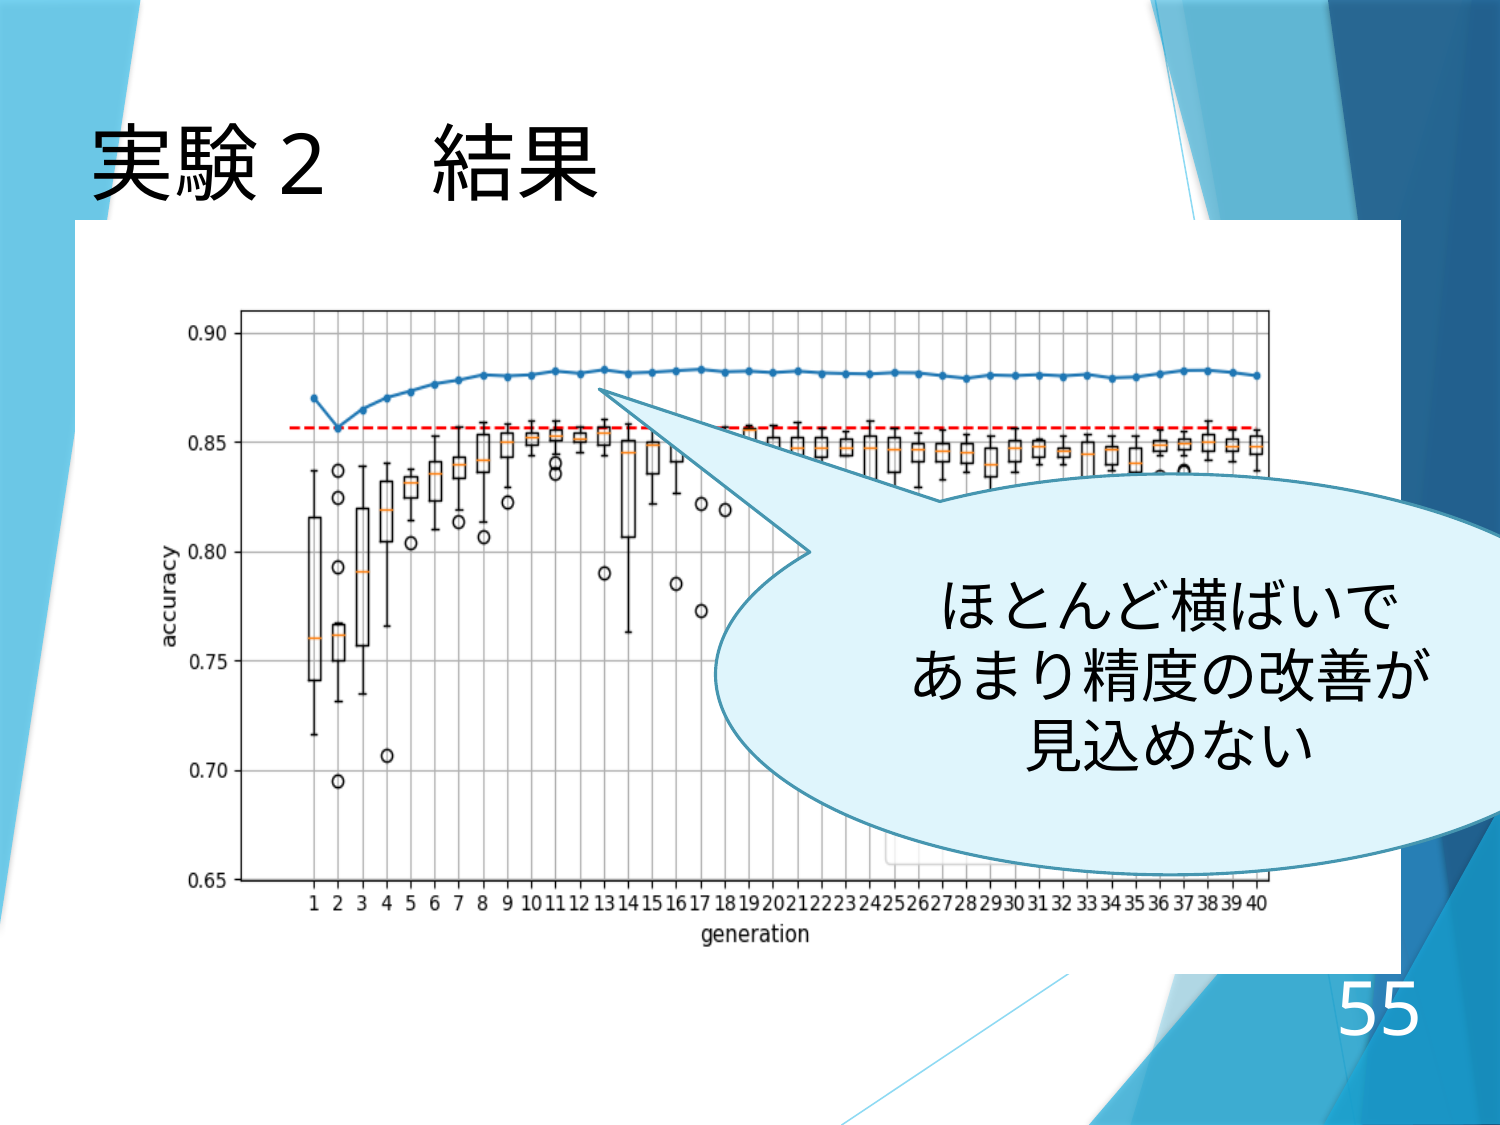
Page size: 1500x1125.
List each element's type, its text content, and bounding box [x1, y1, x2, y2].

text_box 実験2 結果 [75, 103, 1130, 219]
slide_number 55 [1311, 971, 1438, 1051]
text_box ほとんど横ばいで あまり精度の改善が 見込めない [1405, 501, 1500, 848]
picture [74, 219, 1401, 975]
